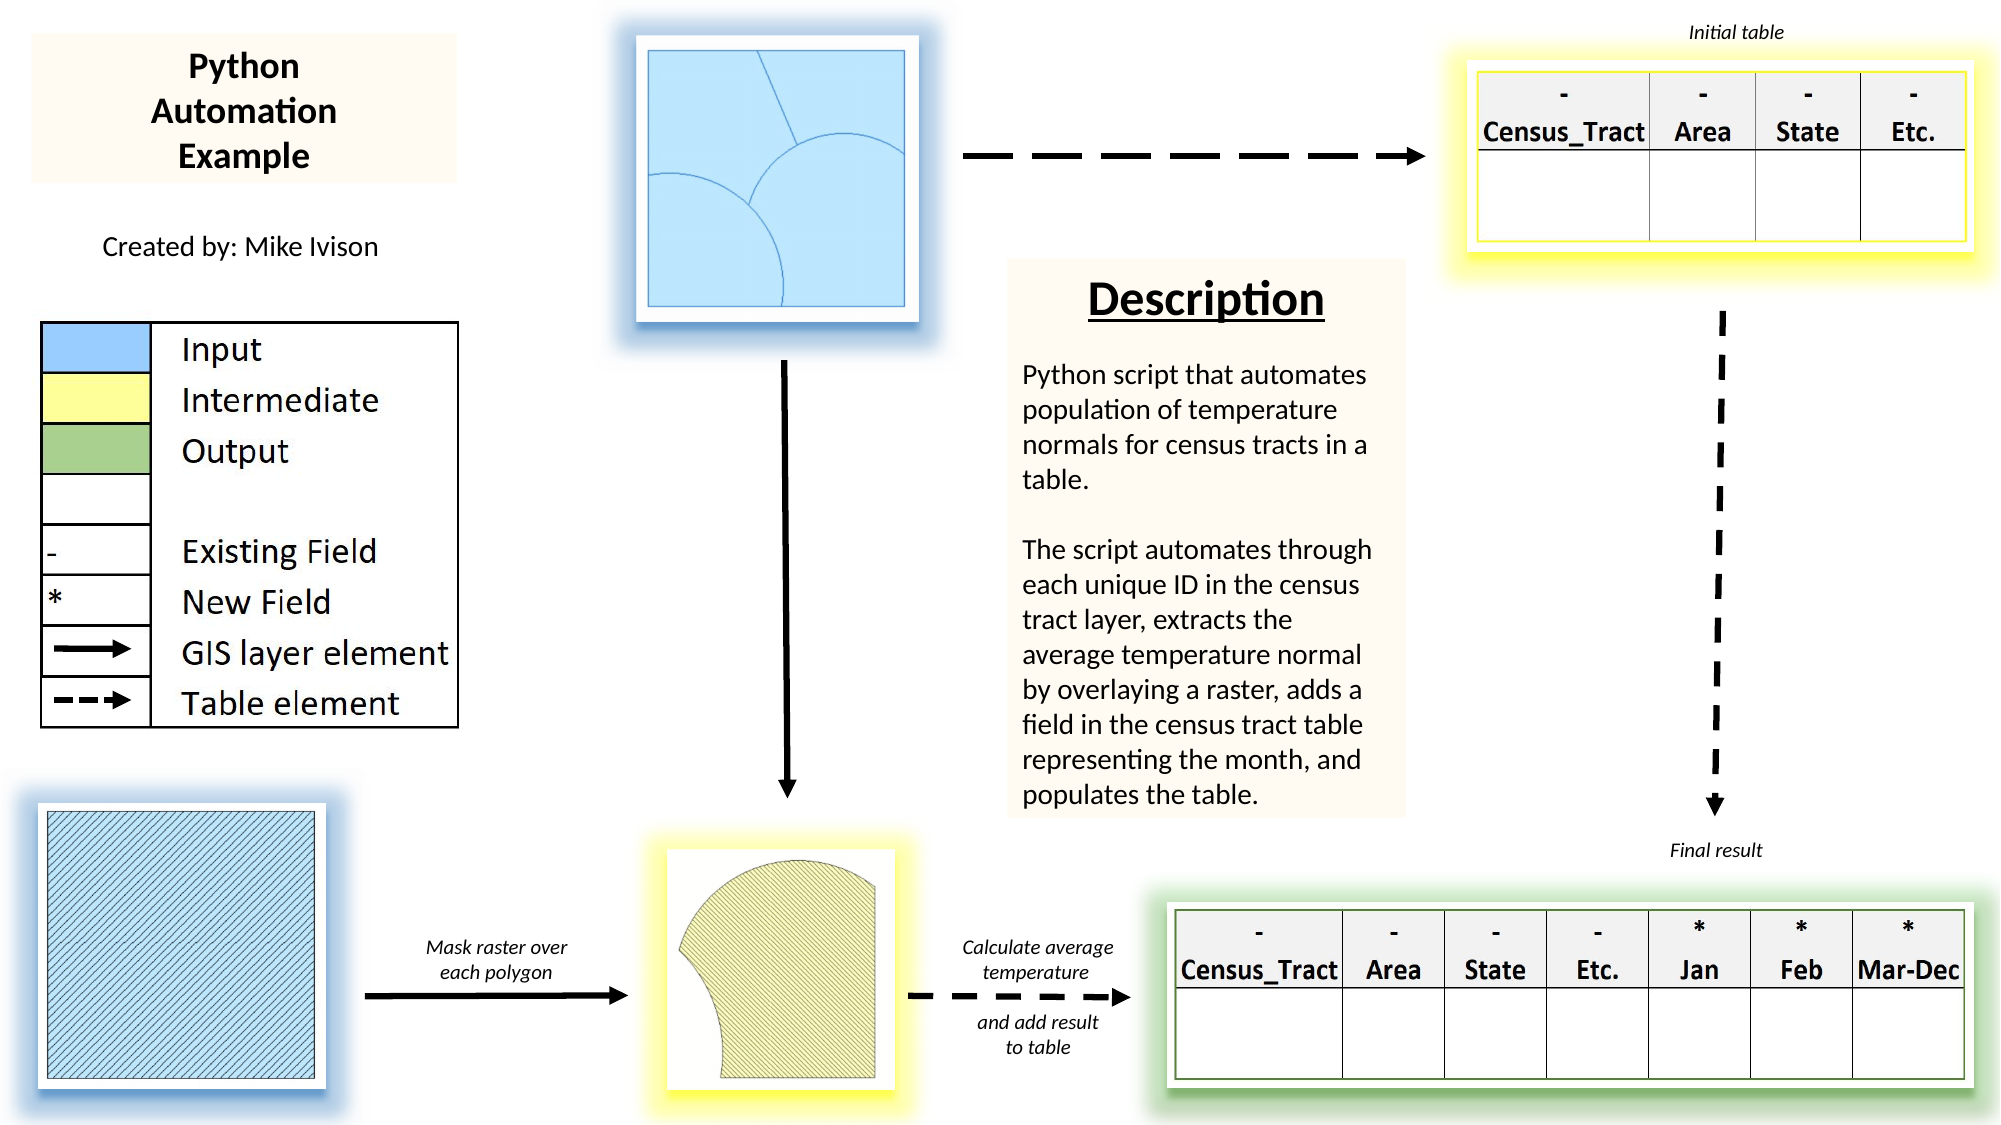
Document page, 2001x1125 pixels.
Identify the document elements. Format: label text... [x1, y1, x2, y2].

picture [32, 310, 473, 744]
picture [1167, 902, 1974, 1088]
text_box Initial table [1674, 11, 1807, 51]
text_box Mask raster over each polygon [388, 925, 605, 991]
text_box Description Python script that automates population of temperature normals for census tracts in a table. The script automates through each unique ID in the census tract layer, extracts the average temperature normal by overlaying a raster, adds a field in the census tract table representing the month, and populates the table. [1007, 258, 1406, 818]
text_box Calculate average temperature and add result to table [945, 998, 1131, 1066]
text_box Created by: Mike Ivison [31, 220, 450, 270]
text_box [1714, 310, 1723, 817]
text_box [784, 360, 788, 799]
picture [634, 36, 921, 321]
picture [1467, 60, 1974, 252]
text_box Calculate average temperature and add result to table [945, 925, 1131, 995]
picture [660, 850, 902, 1089]
text_box Python Automation Example [31, 33, 457, 184]
picture [38, 803, 326, 1089]
text_box Final result [1655, 828, 1786, 869]
